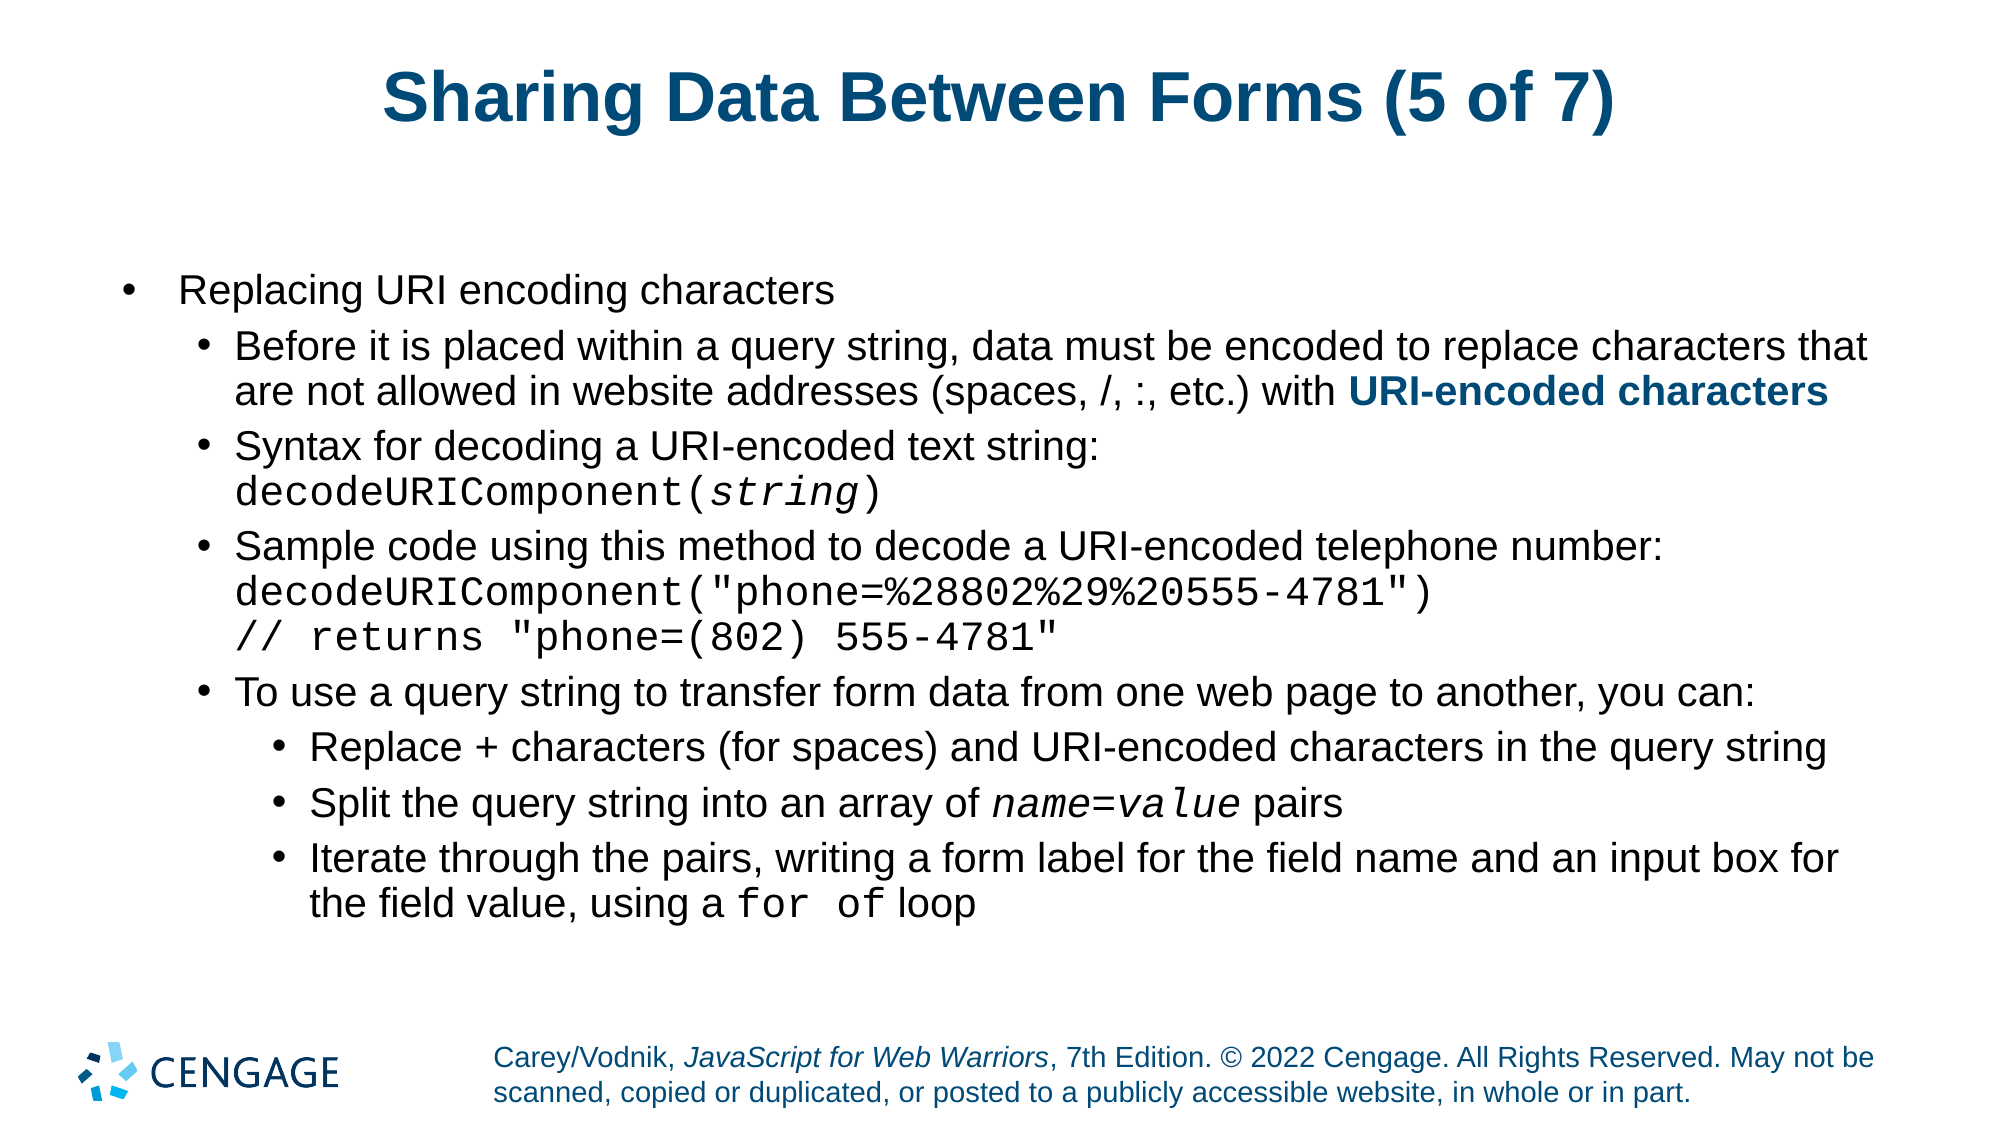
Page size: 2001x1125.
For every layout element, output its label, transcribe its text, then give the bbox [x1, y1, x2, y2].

list Replacing URI encoding characters Before it is placed within a query string, data must be encoded to replace characters that are not allowed in website addresses (spaces, /, :, etc.) with URI-encoded characters Syntax for decoding a URI-encoded text string: decodeURIComponent(string) Sample code using this method to decode a URI-encoded telephone number: decodeURIComponent("phone=%28802%29%20555-4781") // returns "phone=(802) 555-4781" To use a query string to transfer form data from one web page to another, you can: Replace + characters (for spaces) and URI-encoded characters in the query string Split the query string into an array of name=value pairs Iterate through the pairs, writing a form label for the field name and an input box for the field value, using a for of loop [121, 268, 1880, 990]
picture [78, 1042, 338, 1101]
title Sharing Data Between Forms (5 of 7) [137, 59, 1863, 171]
